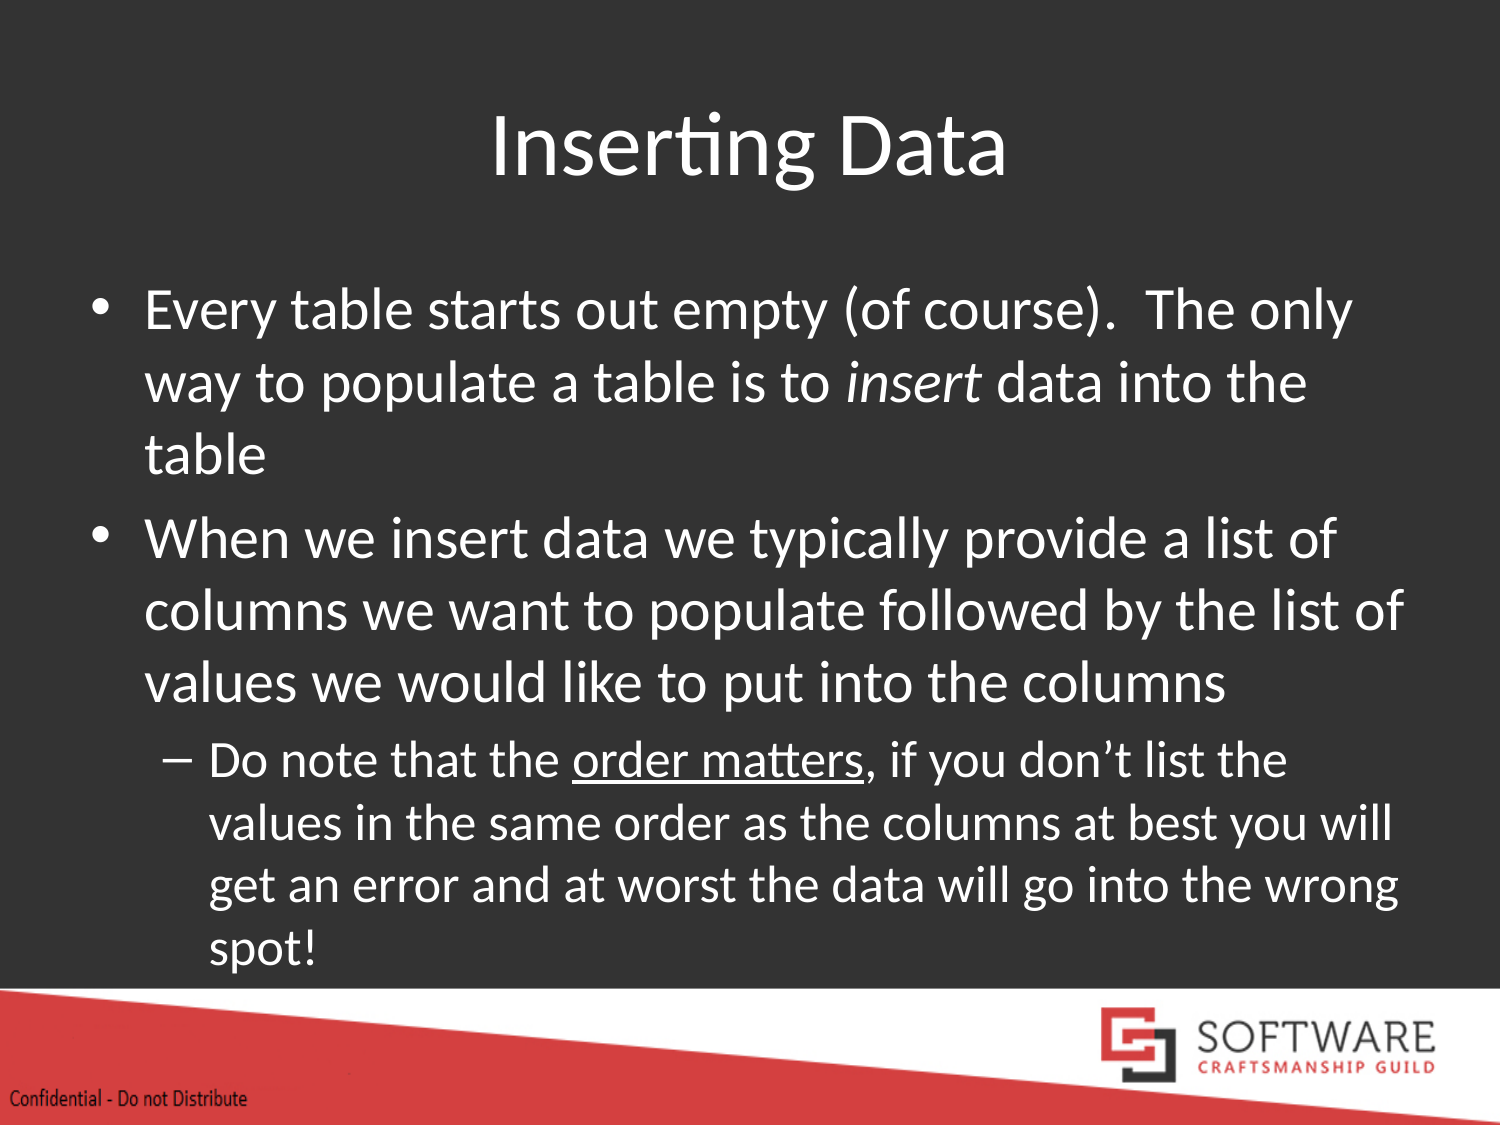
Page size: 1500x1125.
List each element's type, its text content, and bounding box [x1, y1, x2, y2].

list Every table starts out empty (of course). The only way to populate a table is to insert data into the table When we insert data we typically provide a list of columns we want to populate followed by the list of values we would like to put into the columns Do note that the order matters, if you don’t list the values in the same order as the columns at best you will get an error and at worst the data will go into the wrong spot! [75, 262, 1425, 988]
picture [0, 0, 1500, 1125]
title Inserting Data [75, 45, 1425, 233]
